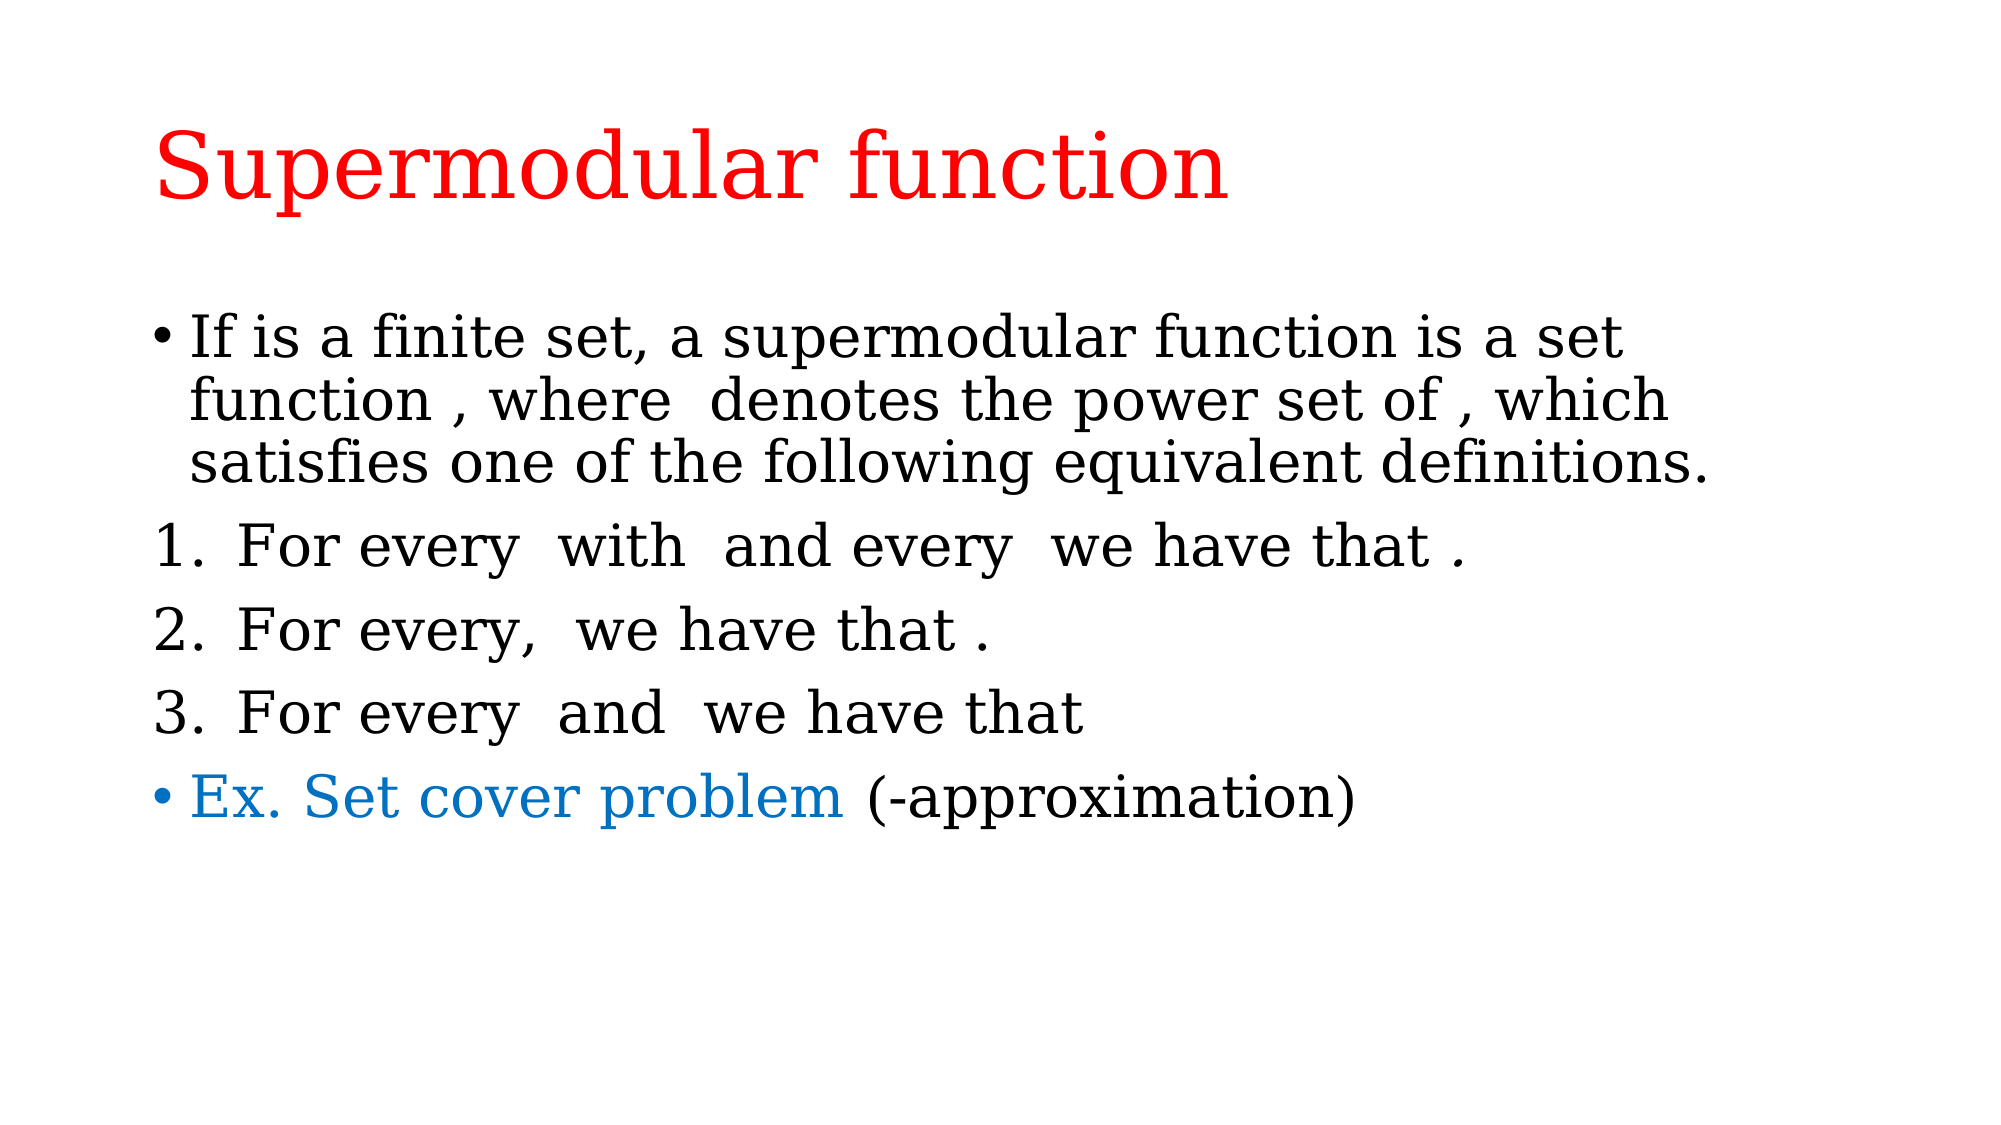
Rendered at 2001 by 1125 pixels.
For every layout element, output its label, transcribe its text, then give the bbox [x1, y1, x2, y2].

title Supermodular function [137, 59, 1863, 278]
